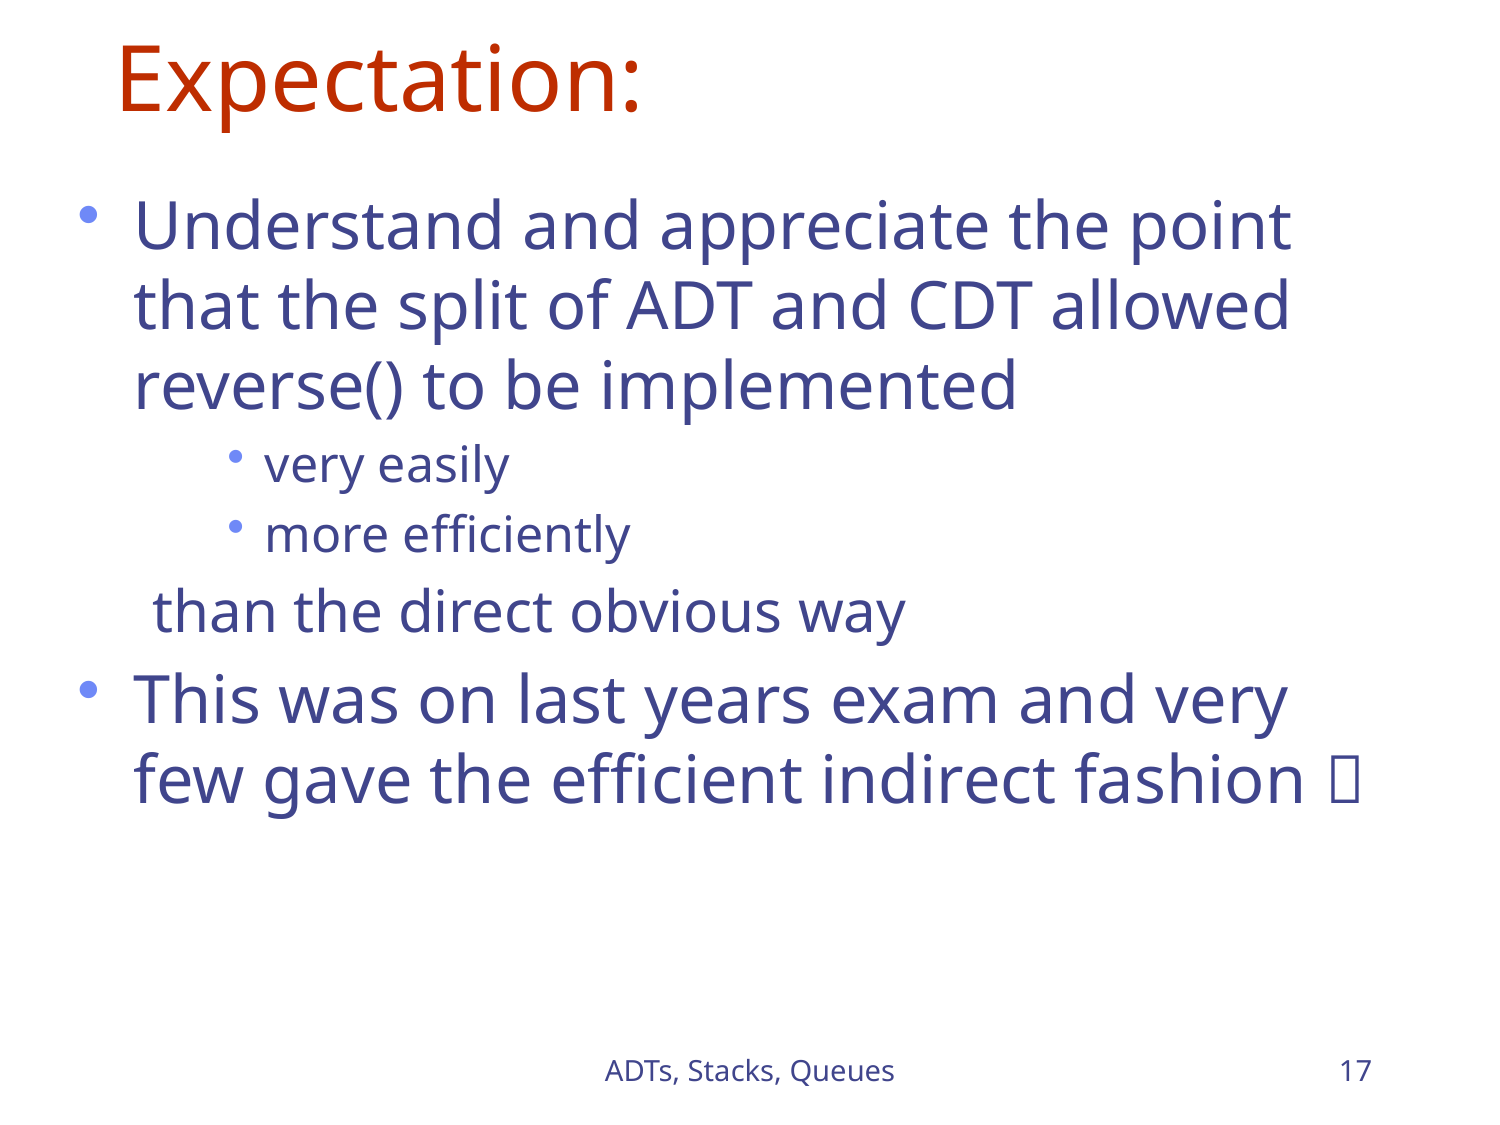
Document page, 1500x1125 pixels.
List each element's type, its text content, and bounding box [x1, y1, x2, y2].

footer ADTs, Stacks, Queues [512, 1024, 988, 1101]
slide_number 17 [1074, 1024, 1388, 1101]
title Expectation: [99, 49, 1376, 138]
list Understand and appreciate the point that the split of ADT and CDT allowed reverse() to be implemented very easily more efficiently than the direct obvious way This was on last years exam and very few gave the efficient indirect fashion  [62, 174, 1413, 988]
